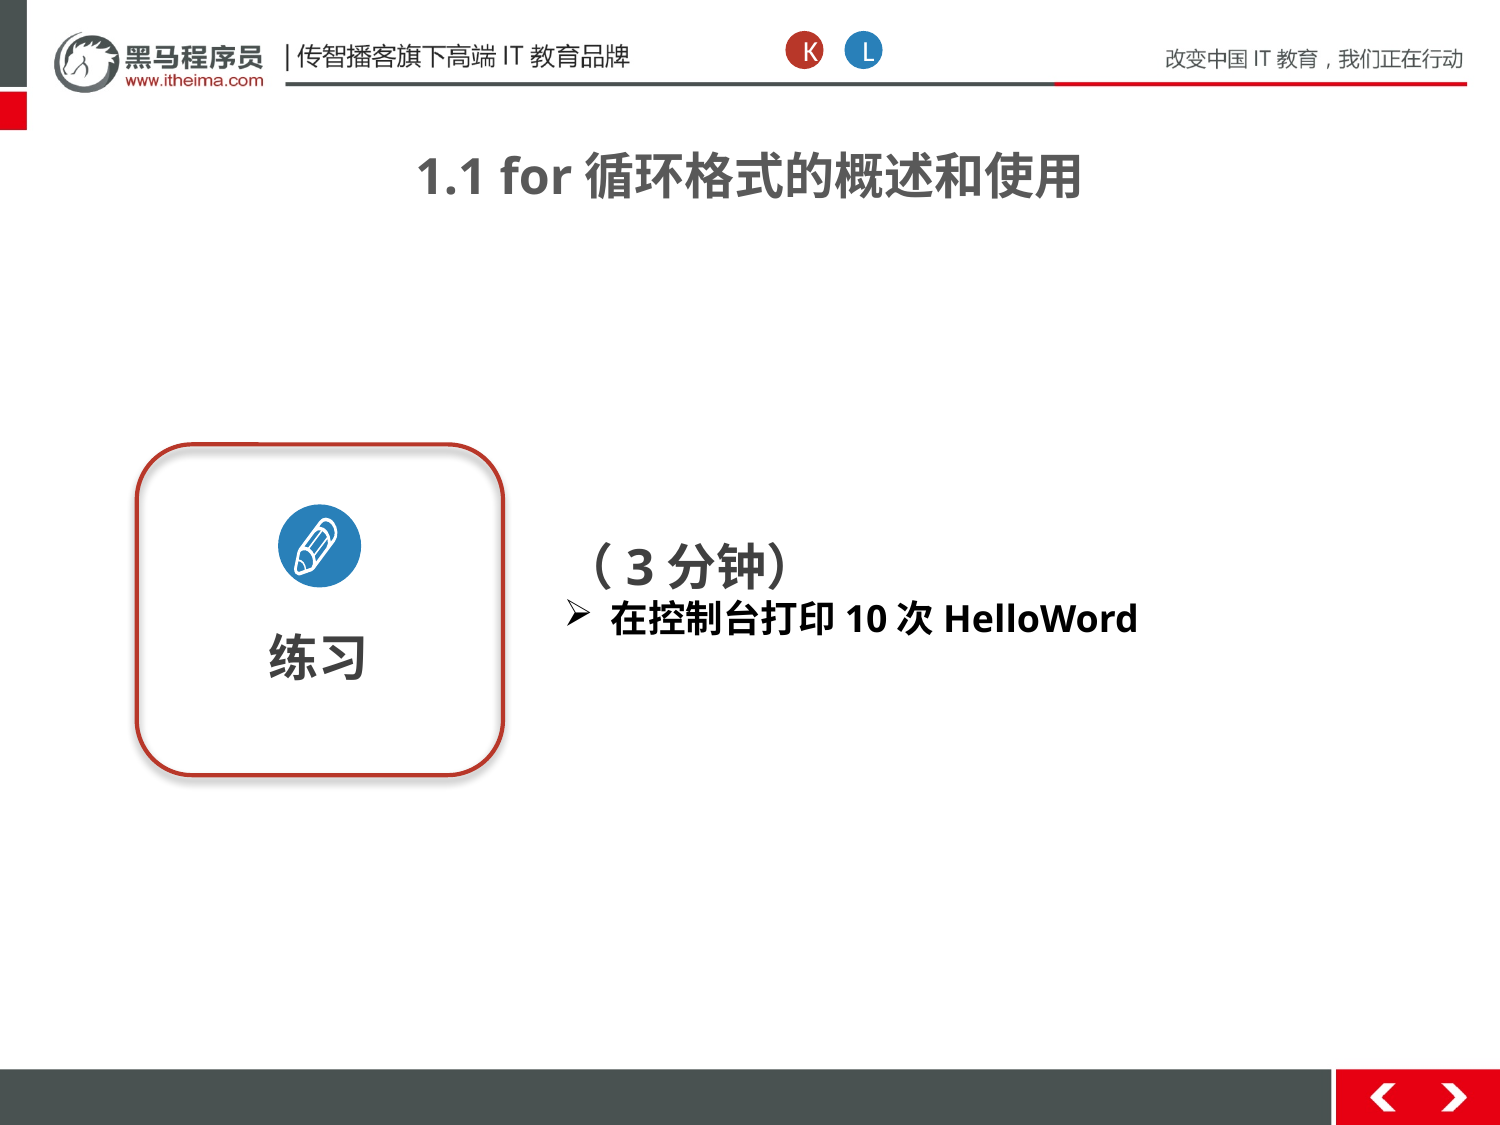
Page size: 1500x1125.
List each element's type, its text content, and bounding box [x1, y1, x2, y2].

text_box K [783, 28, 826, 72]
text_box L [842, 28, 885, 72]
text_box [136, 444, 504, 776]
picture [0, 209, 1500, 1125]
text_box 1.1 for循环格式的概述和使用 [0, 137, 1500, 209]
text_box （3分钟） 在控制台打印10次HelloWord [549, 527, 1376, 708]
picture [0, 0, 1500, 137]
